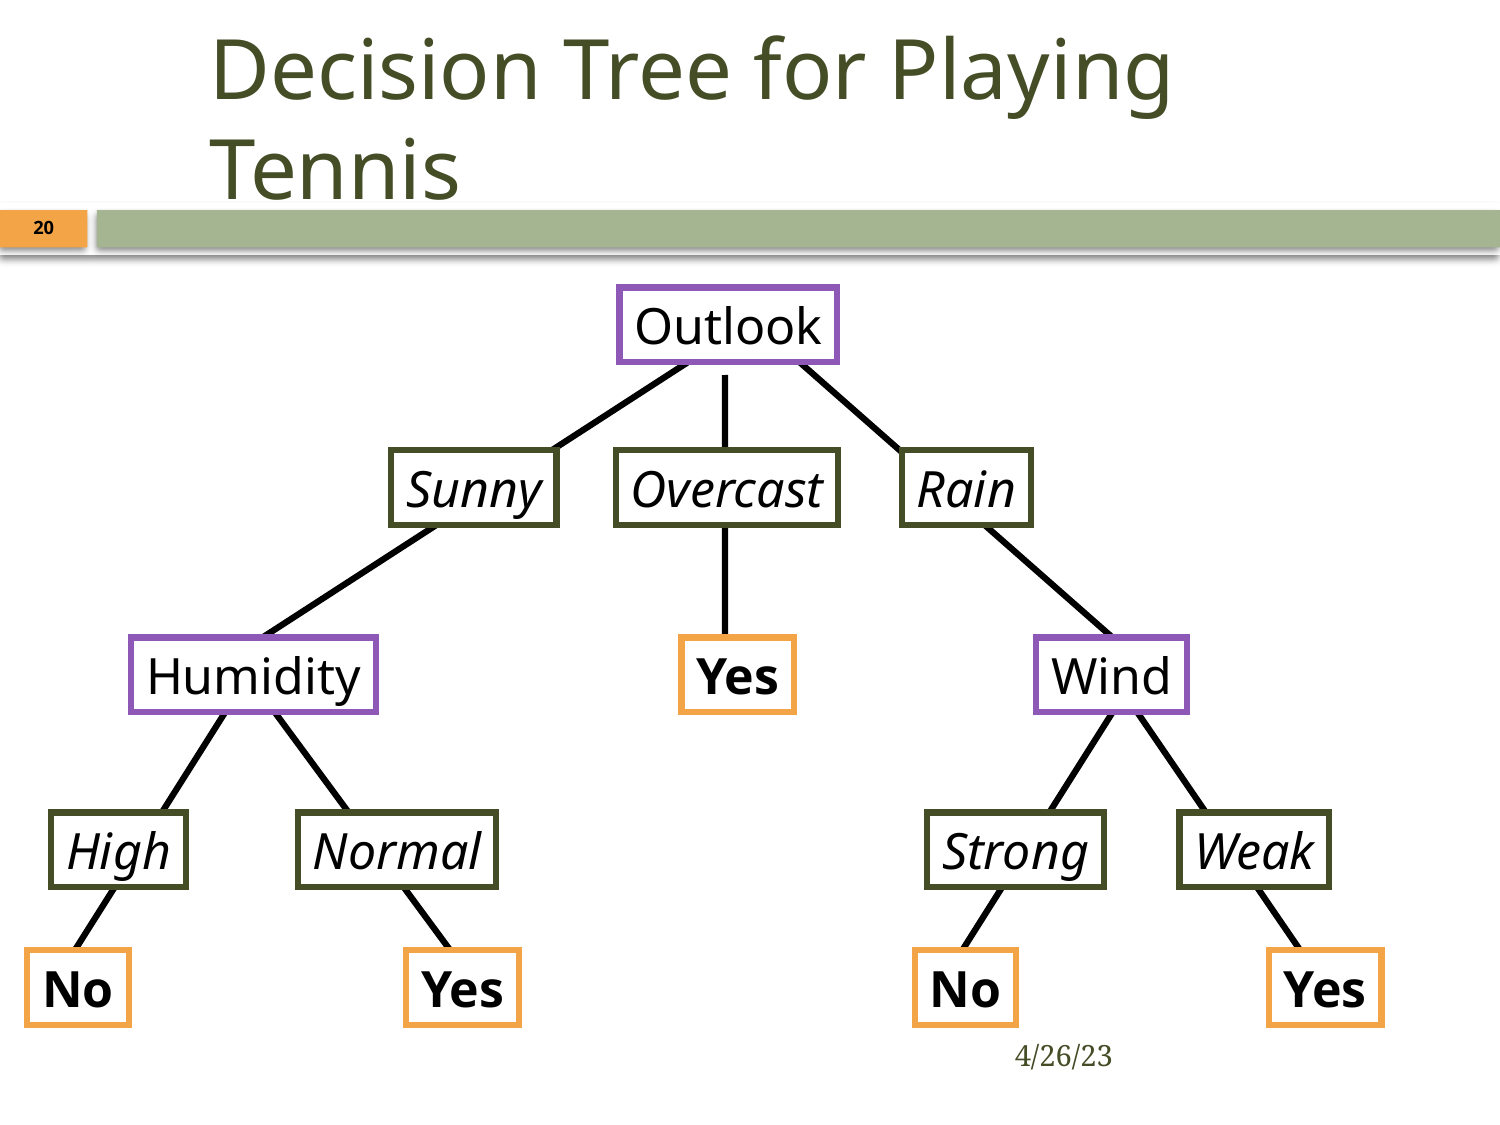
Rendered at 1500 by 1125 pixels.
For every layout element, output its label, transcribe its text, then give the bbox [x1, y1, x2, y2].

text_box Normal [298, 812, 497, 888]
text_box Yes [681, 637, 795, 713]
text_box Weak [1179, 812, 1330, 888]
text_box No [27, 949, 129, 1025]
text_box Yes [1268, 949, 1382, 1025]
text_box Outlook [619, 287, 838, 363]
text_box Wind [1036, 637, 1188, 713]
slide_number 20 [0, 208, 88, 249]
text_box Strong [927, 812, 1105, 888]
text_box Overcast [616, 449, 839, 525]
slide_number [999, 1025, 1438, 1085]
text_box Humidity [131, 637, 376, 713]
text_box High [51, 812, 186, 888]
text_box Rain [902, 449, 1031, 525]
title Decision Tree for Playing Tennis [194, 54, 1447, 179]
text_box Yes [406, 949, 520, 1025]
text_box No [914, 949, 1017, 1025]
text_box Sunny [391, 449, 557, 525]
